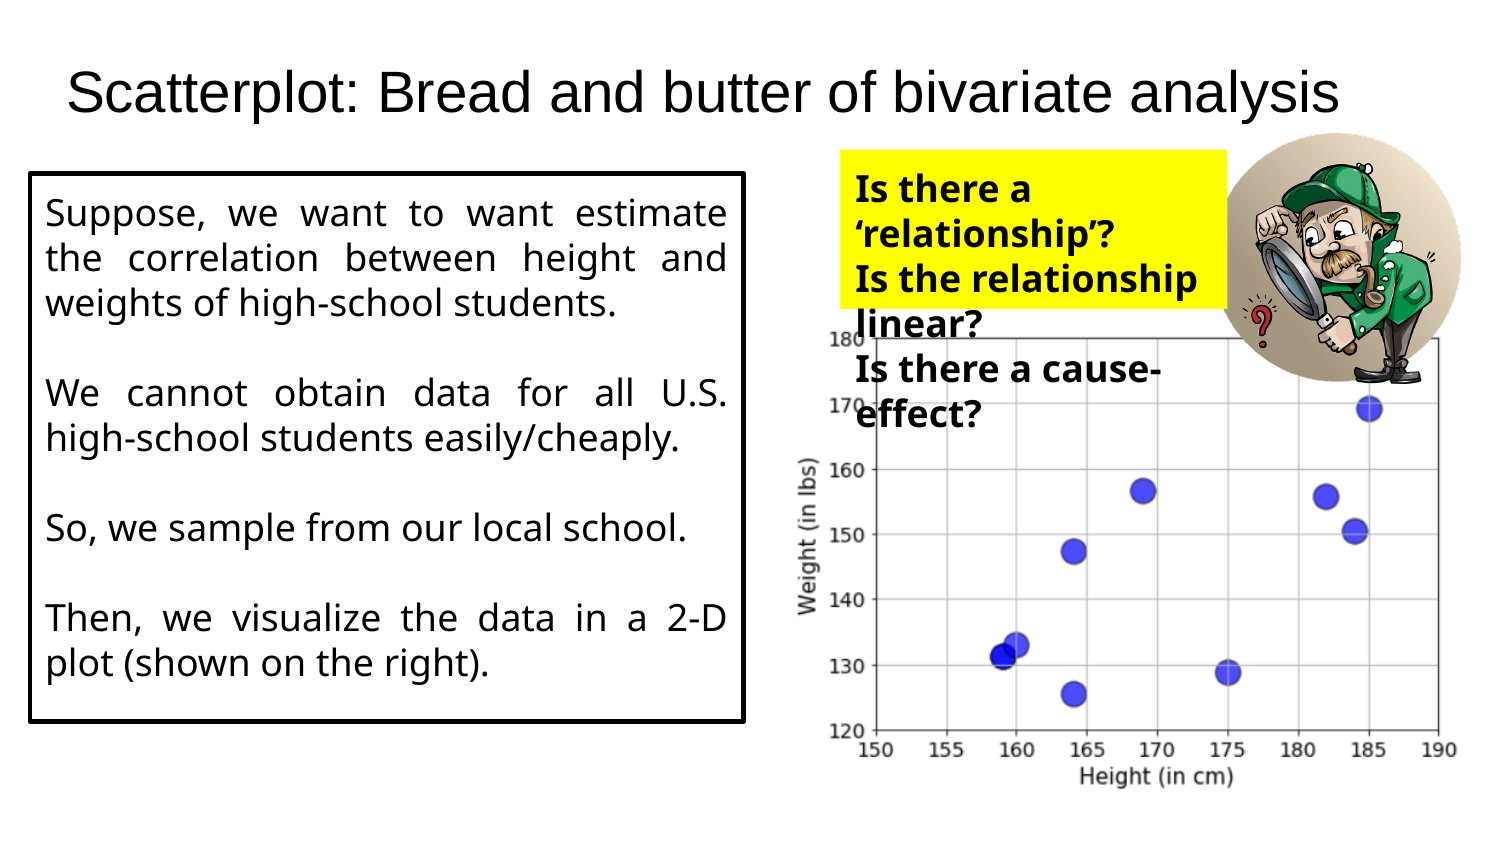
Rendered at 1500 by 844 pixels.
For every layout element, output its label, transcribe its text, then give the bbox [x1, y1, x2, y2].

picture [785, 133, 1461, 796]
title Scatterplot: Bread and butter of bivariate analysis [51, 39, 1449, 134]
text_box Is there a ‘relationship’? Is the relationship linear? Is there a cause-effect? [840, 149, 1207, 309]
text_box Suppose, we want to want estimate the correlation between height and weights of high-school students. We cannot obtain data for all U.S. high-school students easily/cheaply. So, we sample from our local school. Then, we visualize the data in a 2-D plot (shown on the right). [30, 173, 744, 722]
